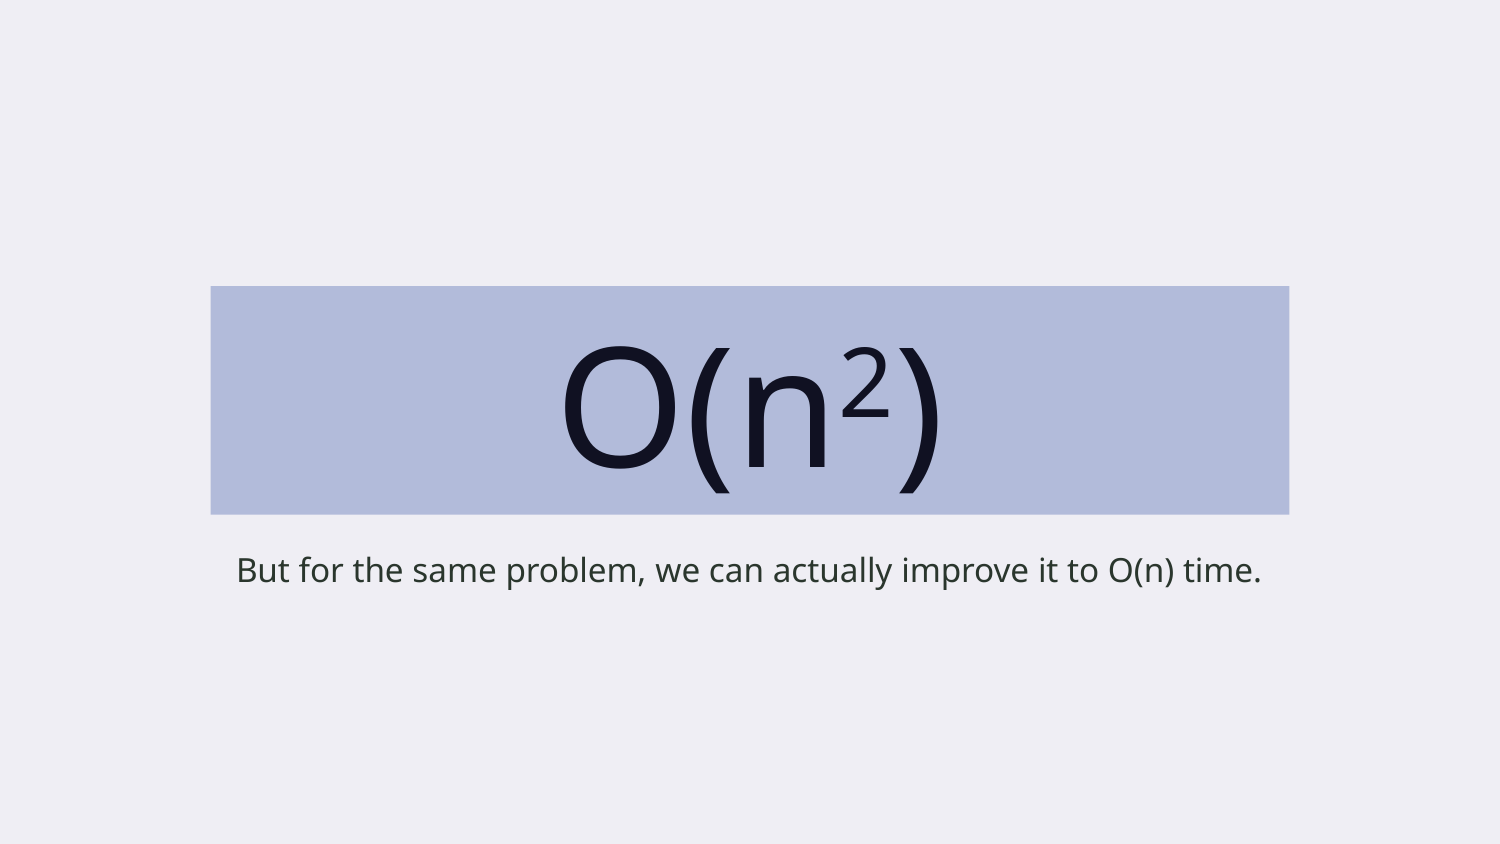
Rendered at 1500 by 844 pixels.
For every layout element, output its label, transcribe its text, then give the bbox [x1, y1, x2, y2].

subtitle But for the same problem, we can actually improve it to O(n) time. [210, 533, 1290, 607]
title O(n2) [210, 286, 1290, 515]
